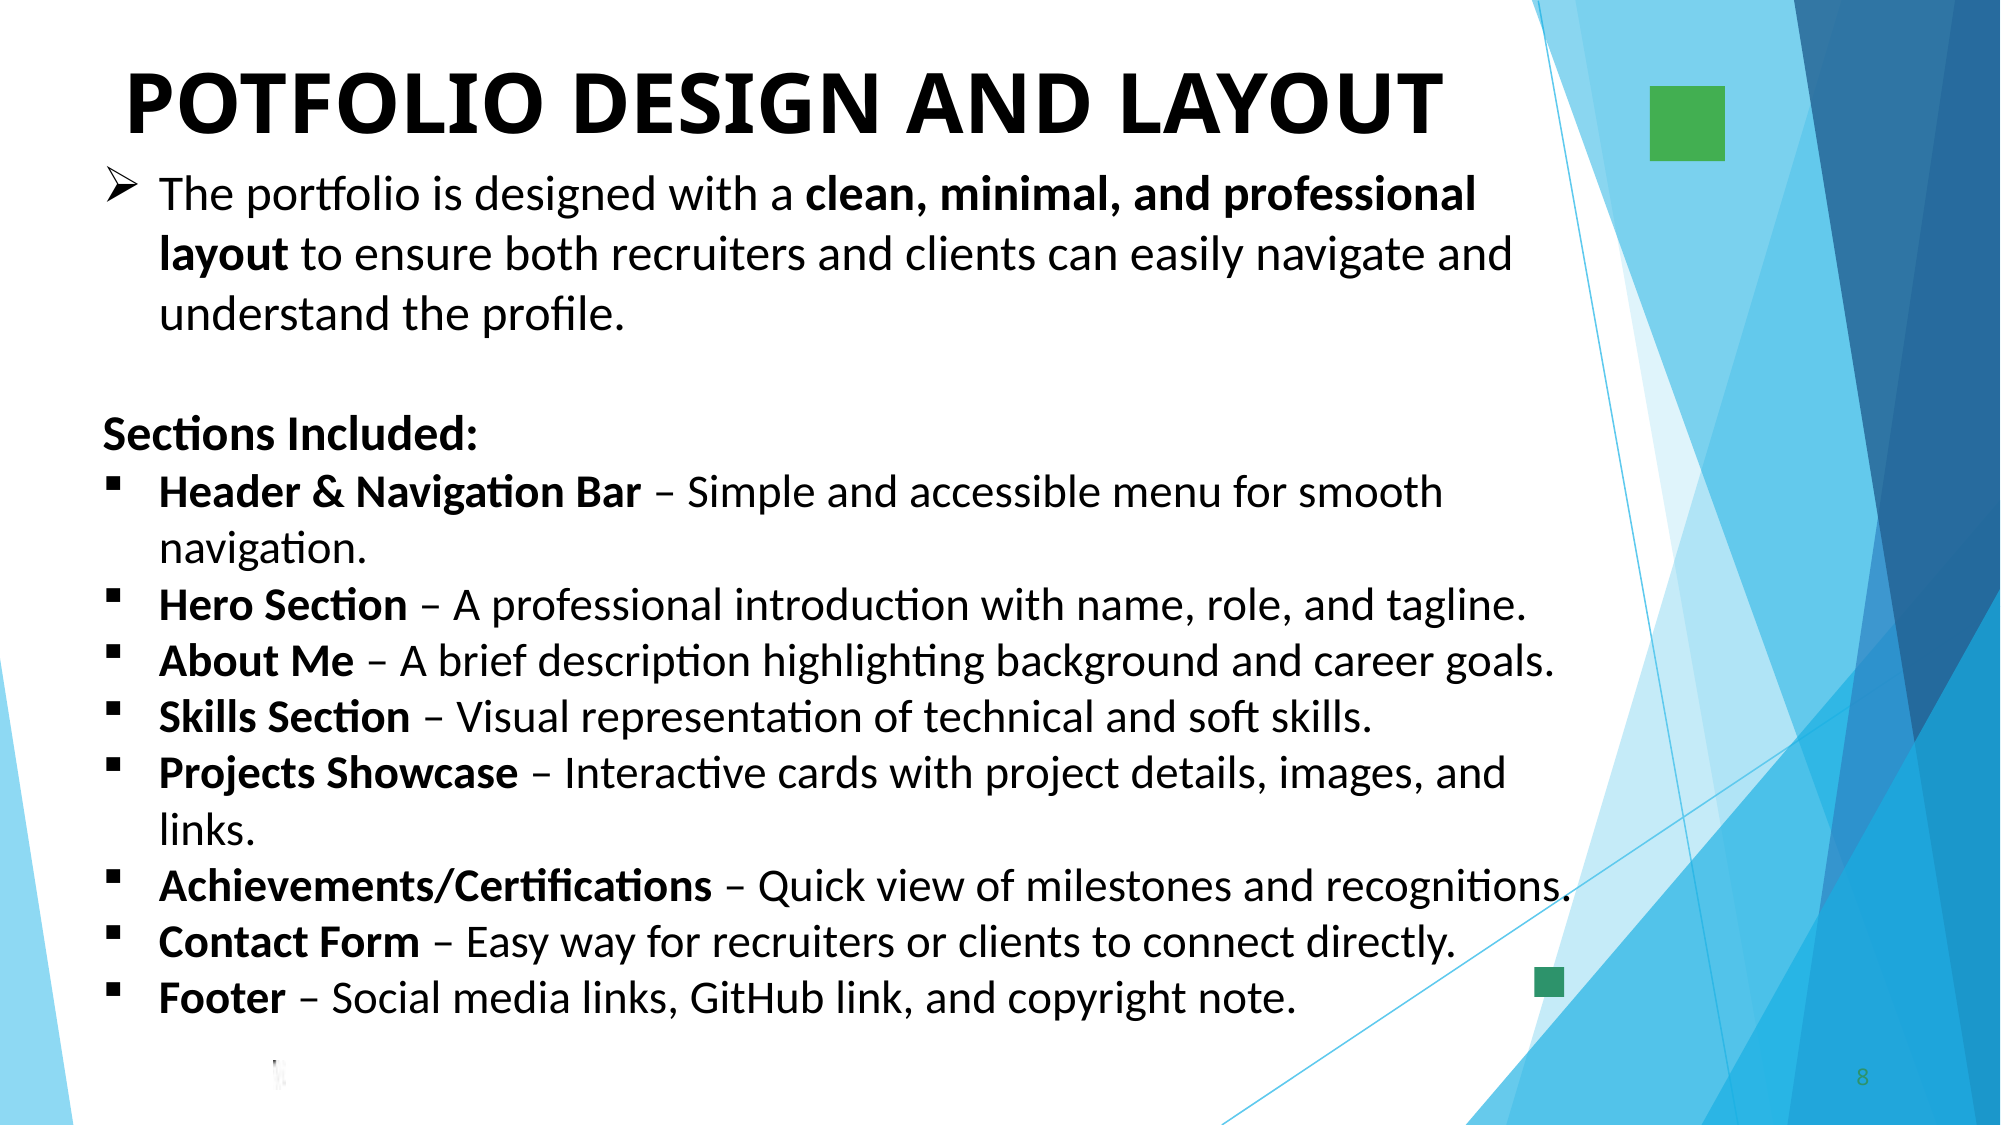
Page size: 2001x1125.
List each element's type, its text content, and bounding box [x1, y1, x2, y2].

text_box [1649, 86, 1725, 162]
text_box The portfolio is designed with a clean, minimal, and professional layout to ensure both recruiters and clients can easily navigate and understand the profile. Sections Included: Header & Navigation Bar – Simple and accessible menu for smooth navigation. Hero Section – A professional introduction with name, role, and tagline. About Me – A brief description highlighting background and career goals. Skills Section – Visual representation of technical and soft skills. Projects Showcase – Interactive cards with project details, images, and links. Achievements/Certifications – Quick view of milestones and recognitions. Contact Form – Easy way for recruiters or clients to connect directly. Footer – Social media links, GitHub link, and copyright note. [87, 153, 1613, 1101]
text_box 8 [1849, 1061, 1888, 1095]
text_box POTFOLIO DESIGN AND LAYOUT [121, 47, 1564, 150]
picture [273, 1060, 287, 1091]
